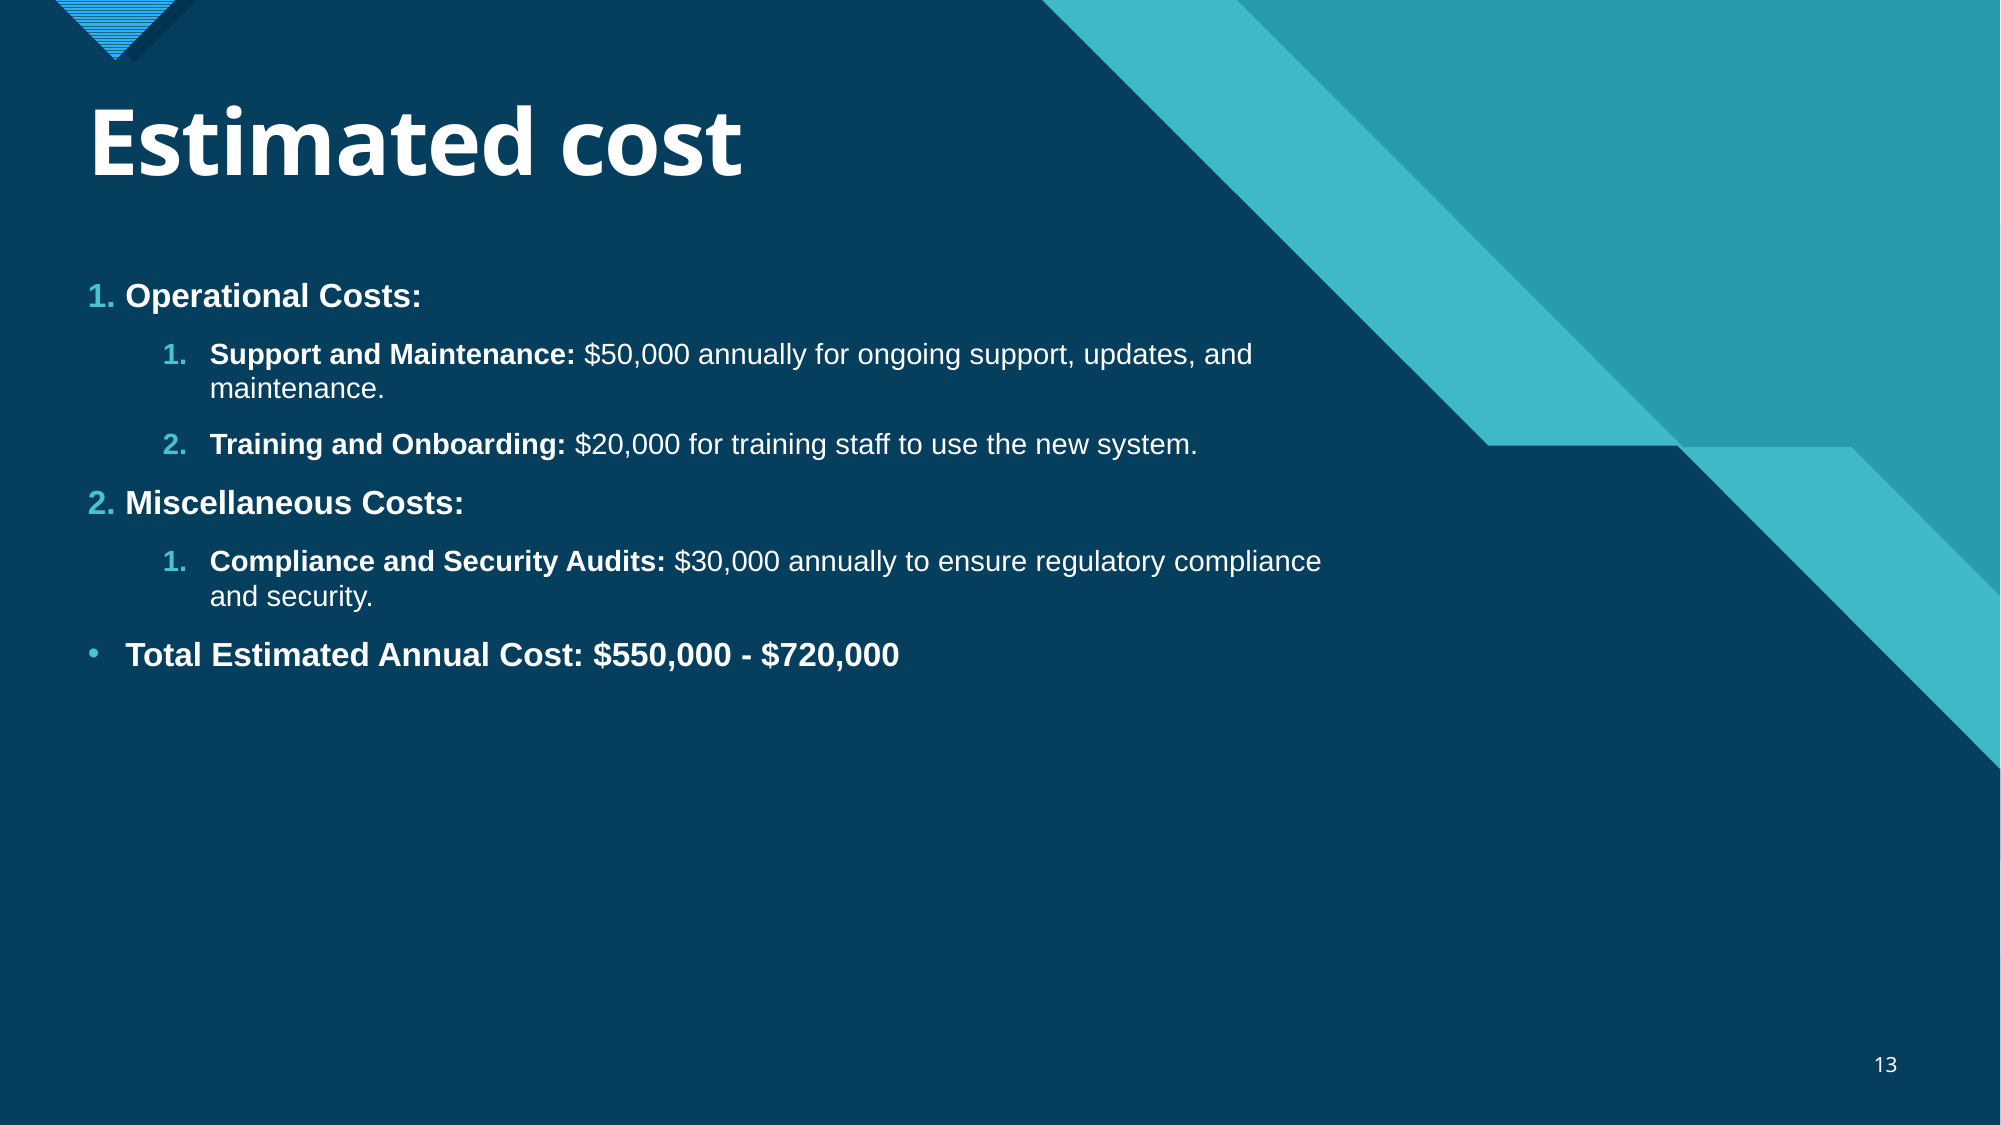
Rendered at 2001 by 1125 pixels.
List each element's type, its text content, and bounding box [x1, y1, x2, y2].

title Estimated cost [72, 89, 1913, 205]
list Operational Costs: Support and Maintenance: $50,000 annually for ongoing support, updates, and maintenance. Training and Onboarding: $20,000 for training staff to use the new system. Miscellaneous Costs: Compliance and Security Audits: $30,000 annually to ensure regulatory compliance and security. Total Estimated Annual Cost: $550,000 - $720,000 [72, 266, 1385, 939]
slide_number 13 [1845, 1035, 1913, 1096]
